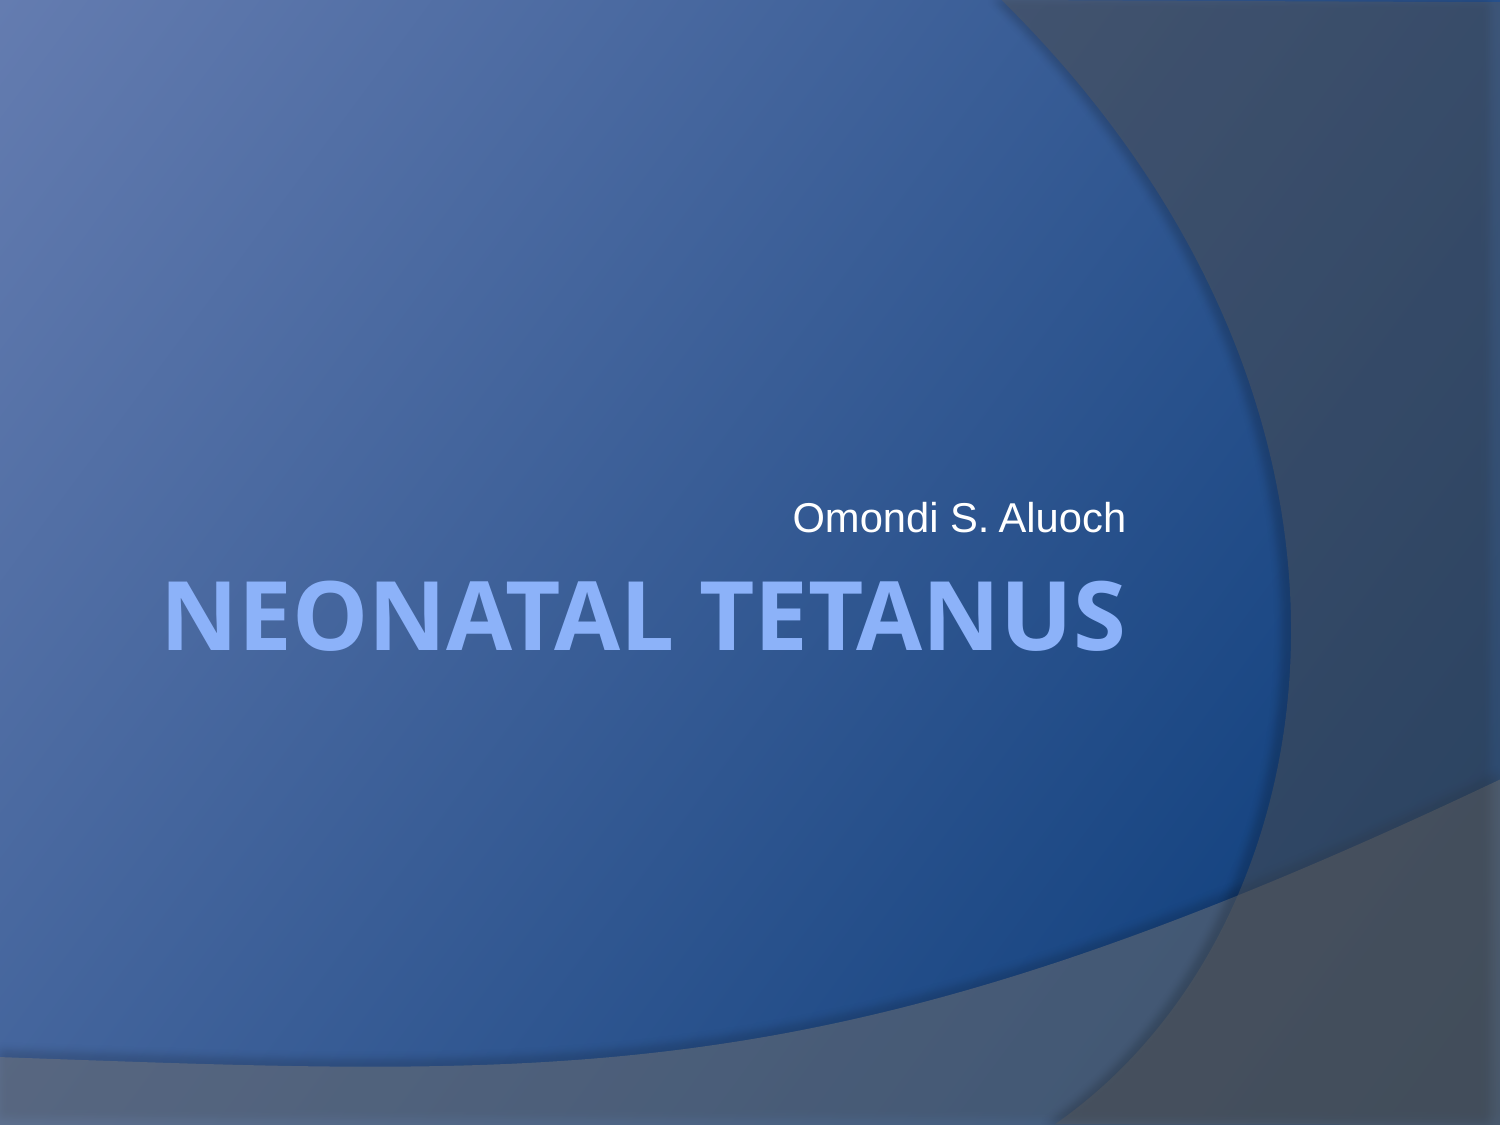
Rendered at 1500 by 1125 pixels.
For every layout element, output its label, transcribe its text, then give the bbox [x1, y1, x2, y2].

subtitle Omondi S. Aluoch [71, 253, 1134, 541]
title Neonatal tetanus [70, 547, 1134, 925]
